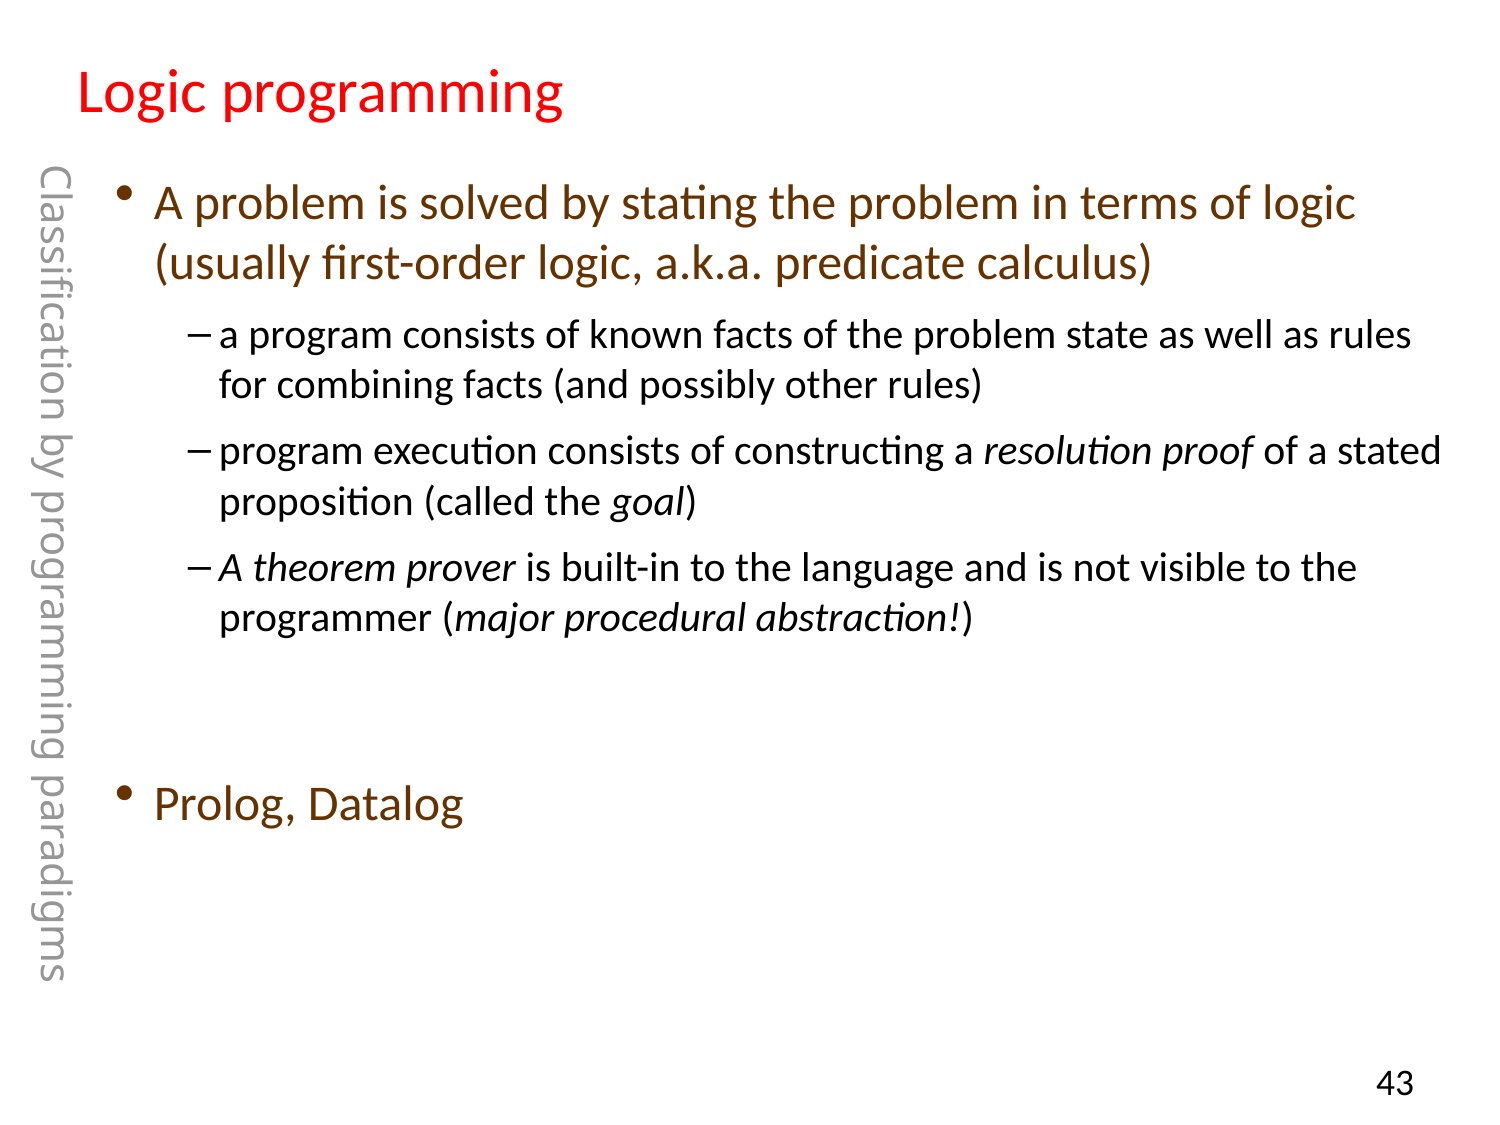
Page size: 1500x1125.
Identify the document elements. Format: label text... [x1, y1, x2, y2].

slide_number 42 [1337, 1049, 1438, 1125]
list A problem is solved by stating the problem in terms of logic (usually first-order logic, a.k.a. predicate calculus) a program consists of known facts of the problem state as well as rules for combining facts (and possibly other rules) program execution consists of constructing a resolution proof of a stated proposition (called the goal) A theorem prover is built-in to the language and is not visible to the programmer (major procedural abstraction!) Prolog, Datalog [99, 162, 1476, 1013]
text_box Classification by programming paradigms [25, 149, 91, 1078]
title Logic programming [62, 49, 1426, 126]
